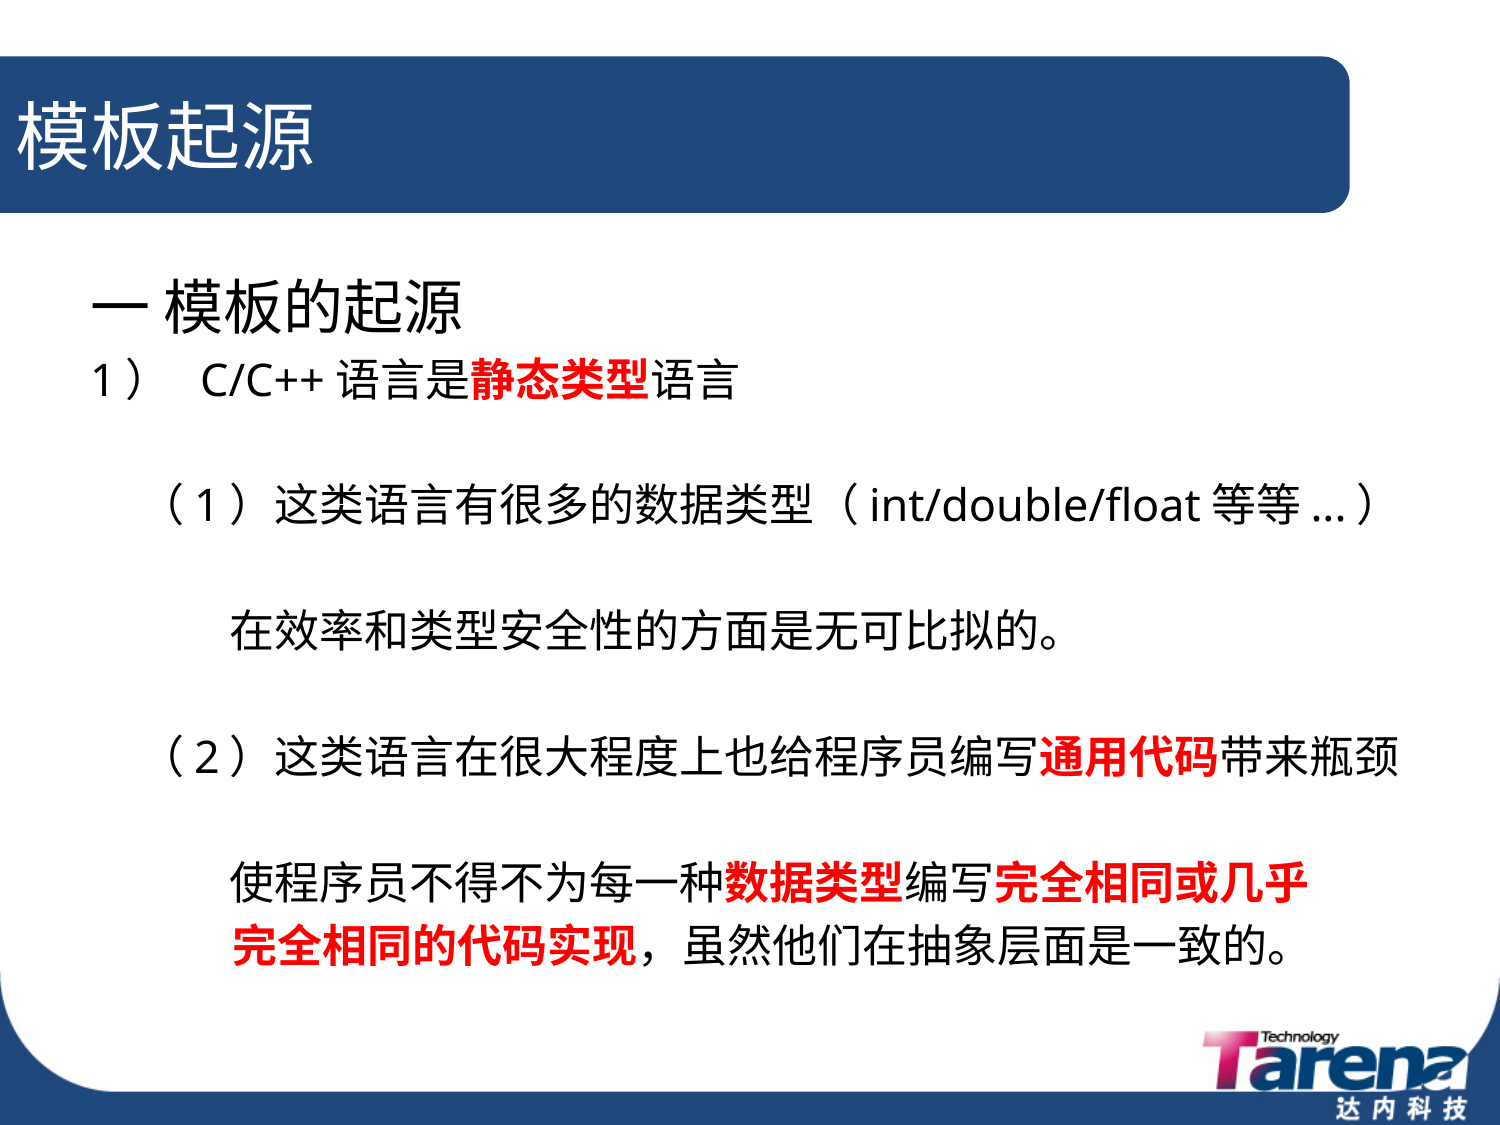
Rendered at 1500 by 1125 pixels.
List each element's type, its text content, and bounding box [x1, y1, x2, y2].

picture [0, 0, 1500, 1125]
list 一 模板的起源 1） C/C++语言是静态类型语言 （1）这类语言有很多的数据类型（int/double/float等等...） 在效率和类型安全性的方面是无可比拟的。 （2）这类语言在很大程度上也给程序员编写通用代码带来瓶颈 使程序员不得不为每一种数据类型编写完全相同或几乎 完全相同的代码实现，虽然他们在抽象层面是一致的。 [74, 262, 1426, 1006]
title 模板起源 [0, 58, 1346, 212]
